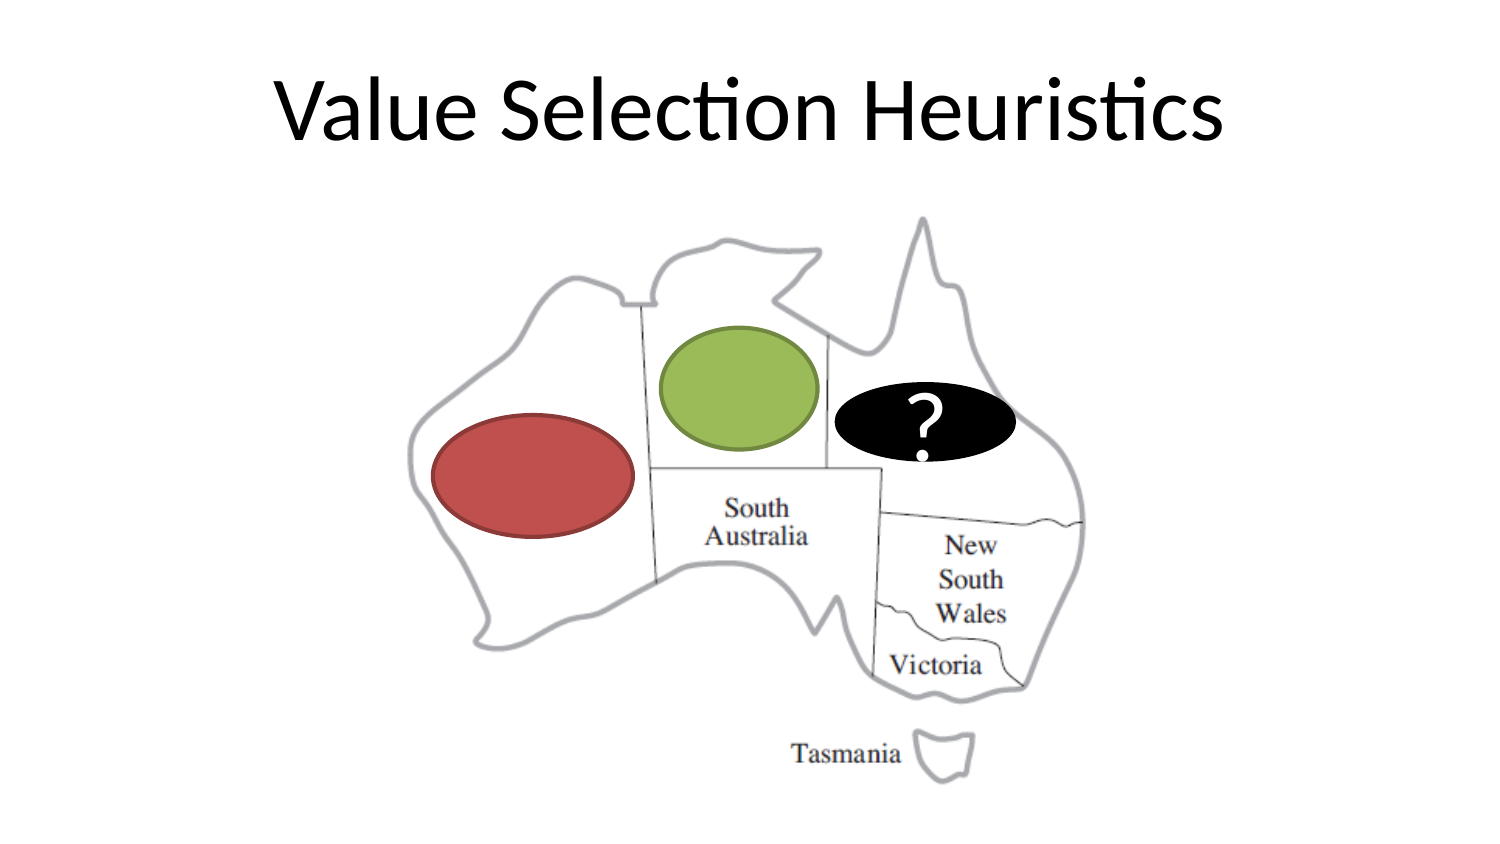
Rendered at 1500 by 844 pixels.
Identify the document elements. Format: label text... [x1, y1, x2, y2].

picture [402, 186, 1098, 794]
title Value Selection Heuristics [75, 33, 1425, 175]
